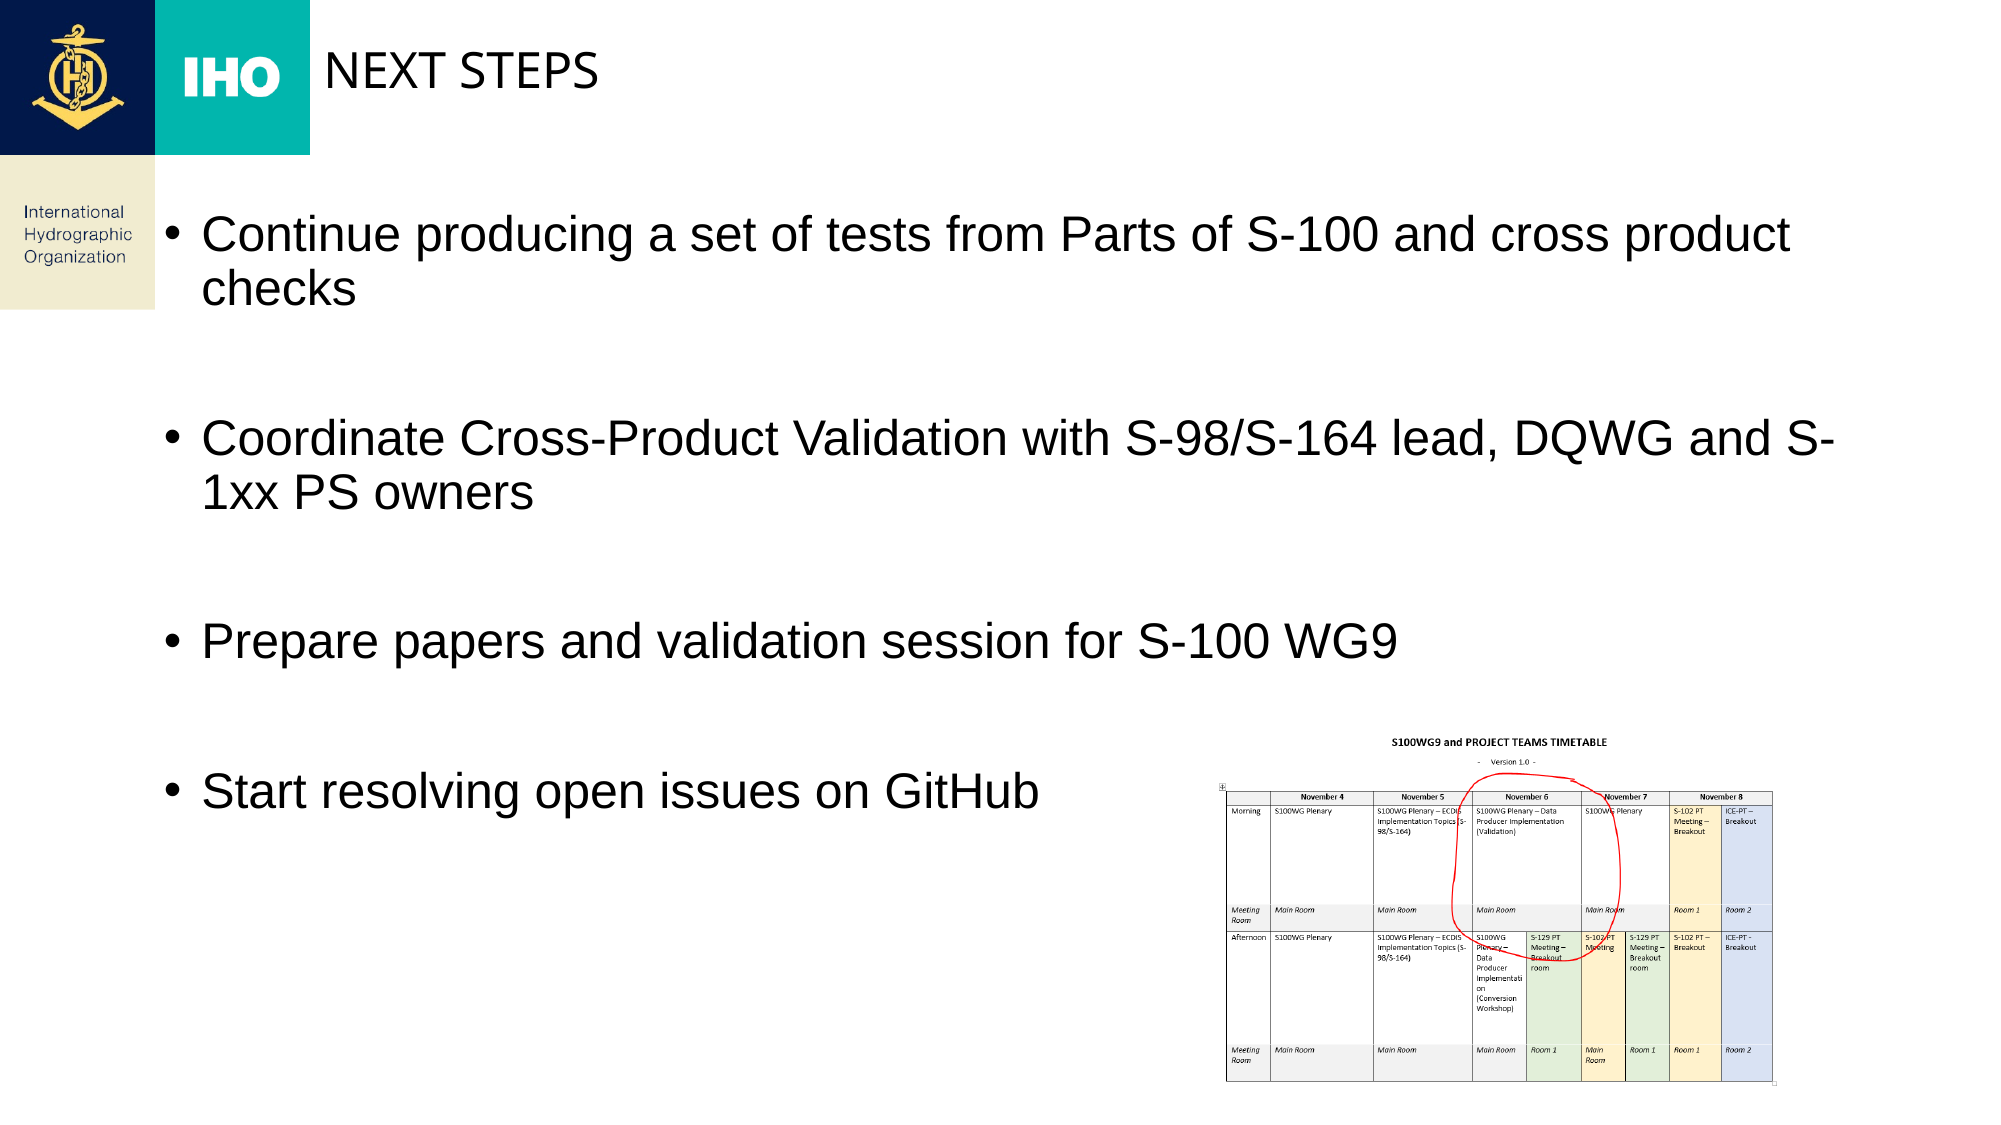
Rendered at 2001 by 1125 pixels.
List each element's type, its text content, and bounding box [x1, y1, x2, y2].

title Next steps [308, 0, 2000, 145]
list Continue producing a set of tests from Parts of S-100 and cross product checks Coordinate Cross-Product Validation with S-98/S-164 lead, DQWG and S-1xx PS owners Prepare papers and validation session for S-100 WG9 Start resolving open issues on GitHub [148, 201, 1887, 1052]
picture [1214, 728, 1783, 1100]
picture [0, 0, 310, 310]
